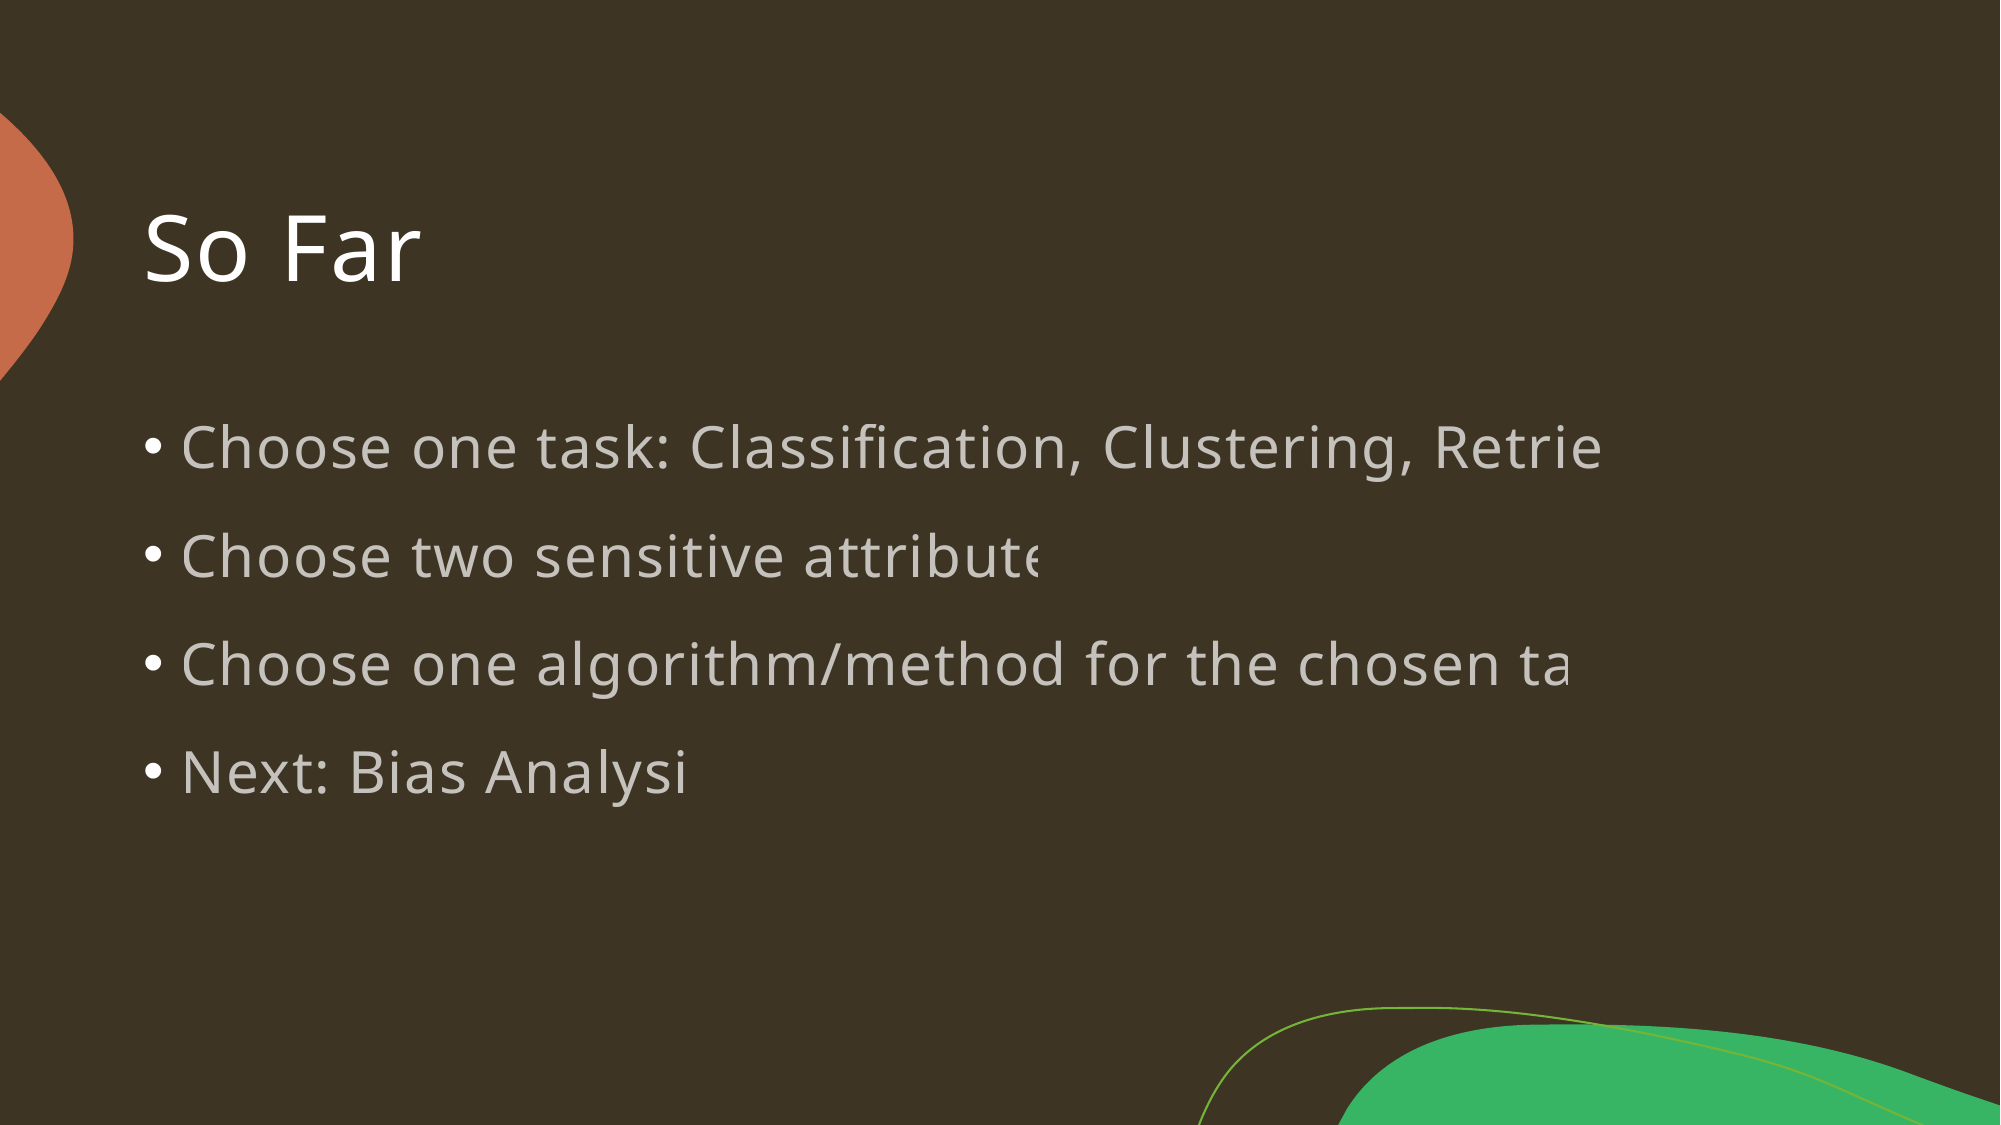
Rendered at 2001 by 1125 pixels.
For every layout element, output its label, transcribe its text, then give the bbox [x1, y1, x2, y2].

list Choose one task: Classification, Clustering, Retrieval Choose two sensitive attributes Choose one algorithm/method for the chosen task Next: Bias Analysis [125, 375, 1875, 1002]
title So Far [125, 125, 1875, 375]
